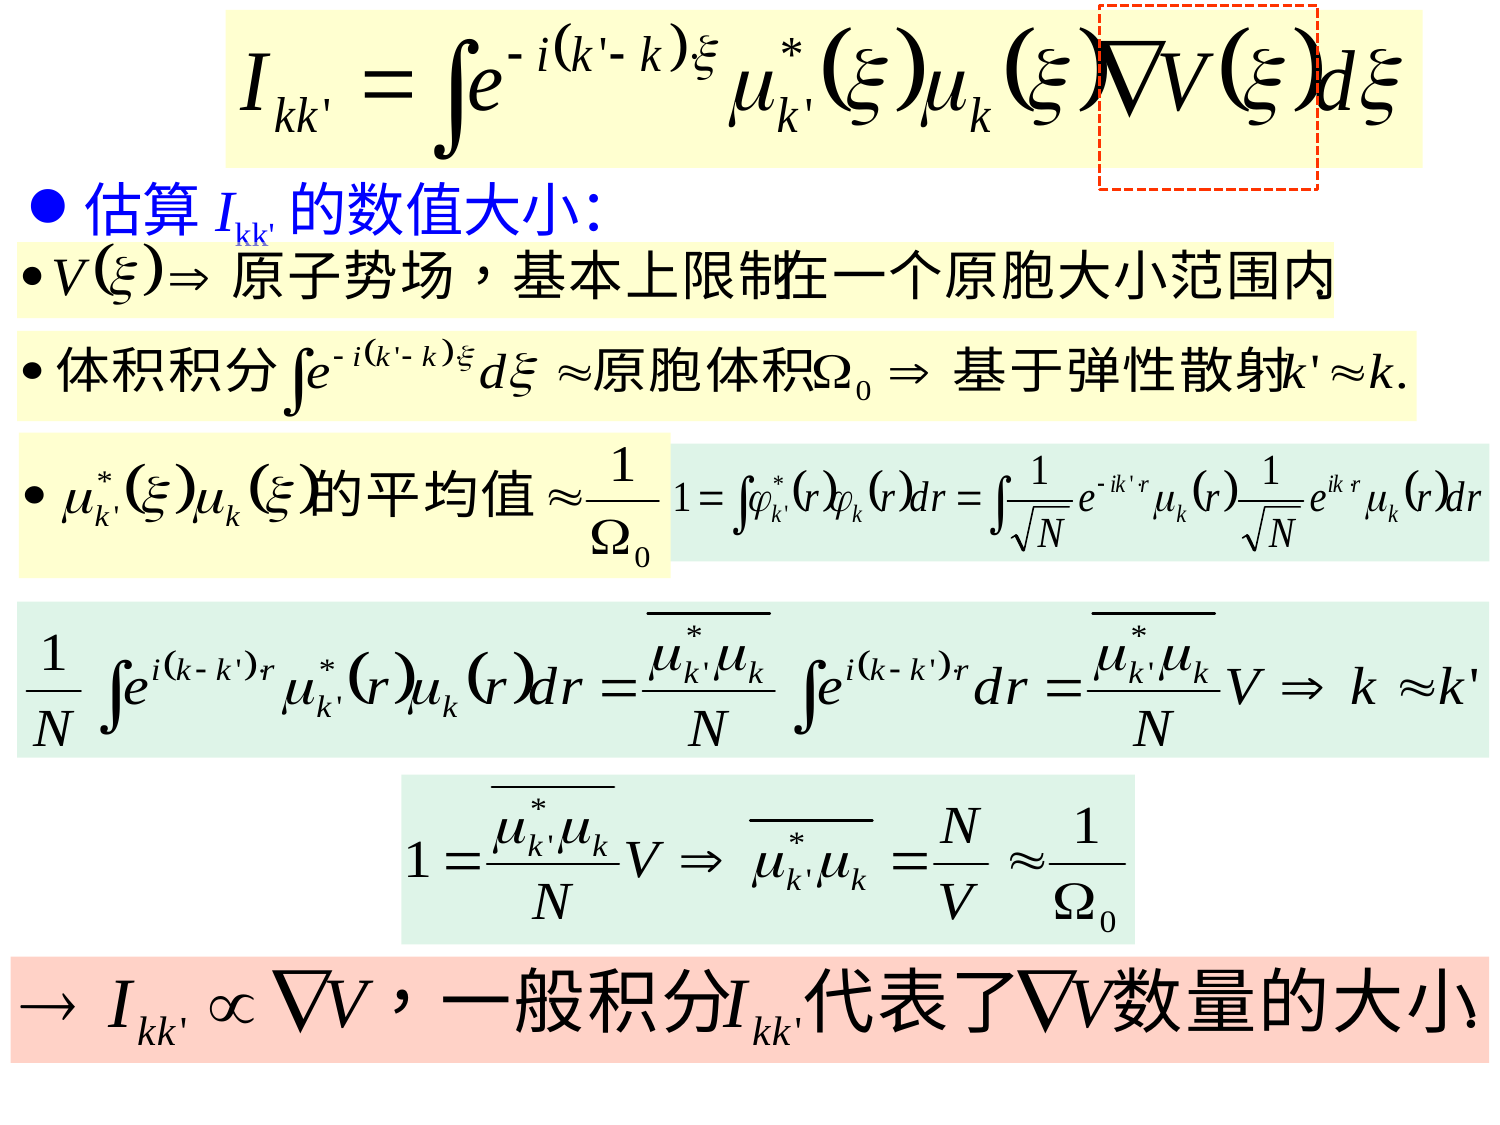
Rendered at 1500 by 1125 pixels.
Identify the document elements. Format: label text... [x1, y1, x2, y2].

text_box [1097, 4, 1320, 8]
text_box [18, 432, 671, 579]
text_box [10, 956, 1490, 1064]
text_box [670, 443, 1490, 562]
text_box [401, 774, 1136, 945]
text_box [16, 241, 1335, 319]
text_box [1097, 177, 1320, 191]
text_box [16, 330, 1417, 422]
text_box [16, 601, 1490, 758]
text_box 估算Ikk'的数值大小： [11, 142, 915, 246]
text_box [225, 9, 1423, 168]
